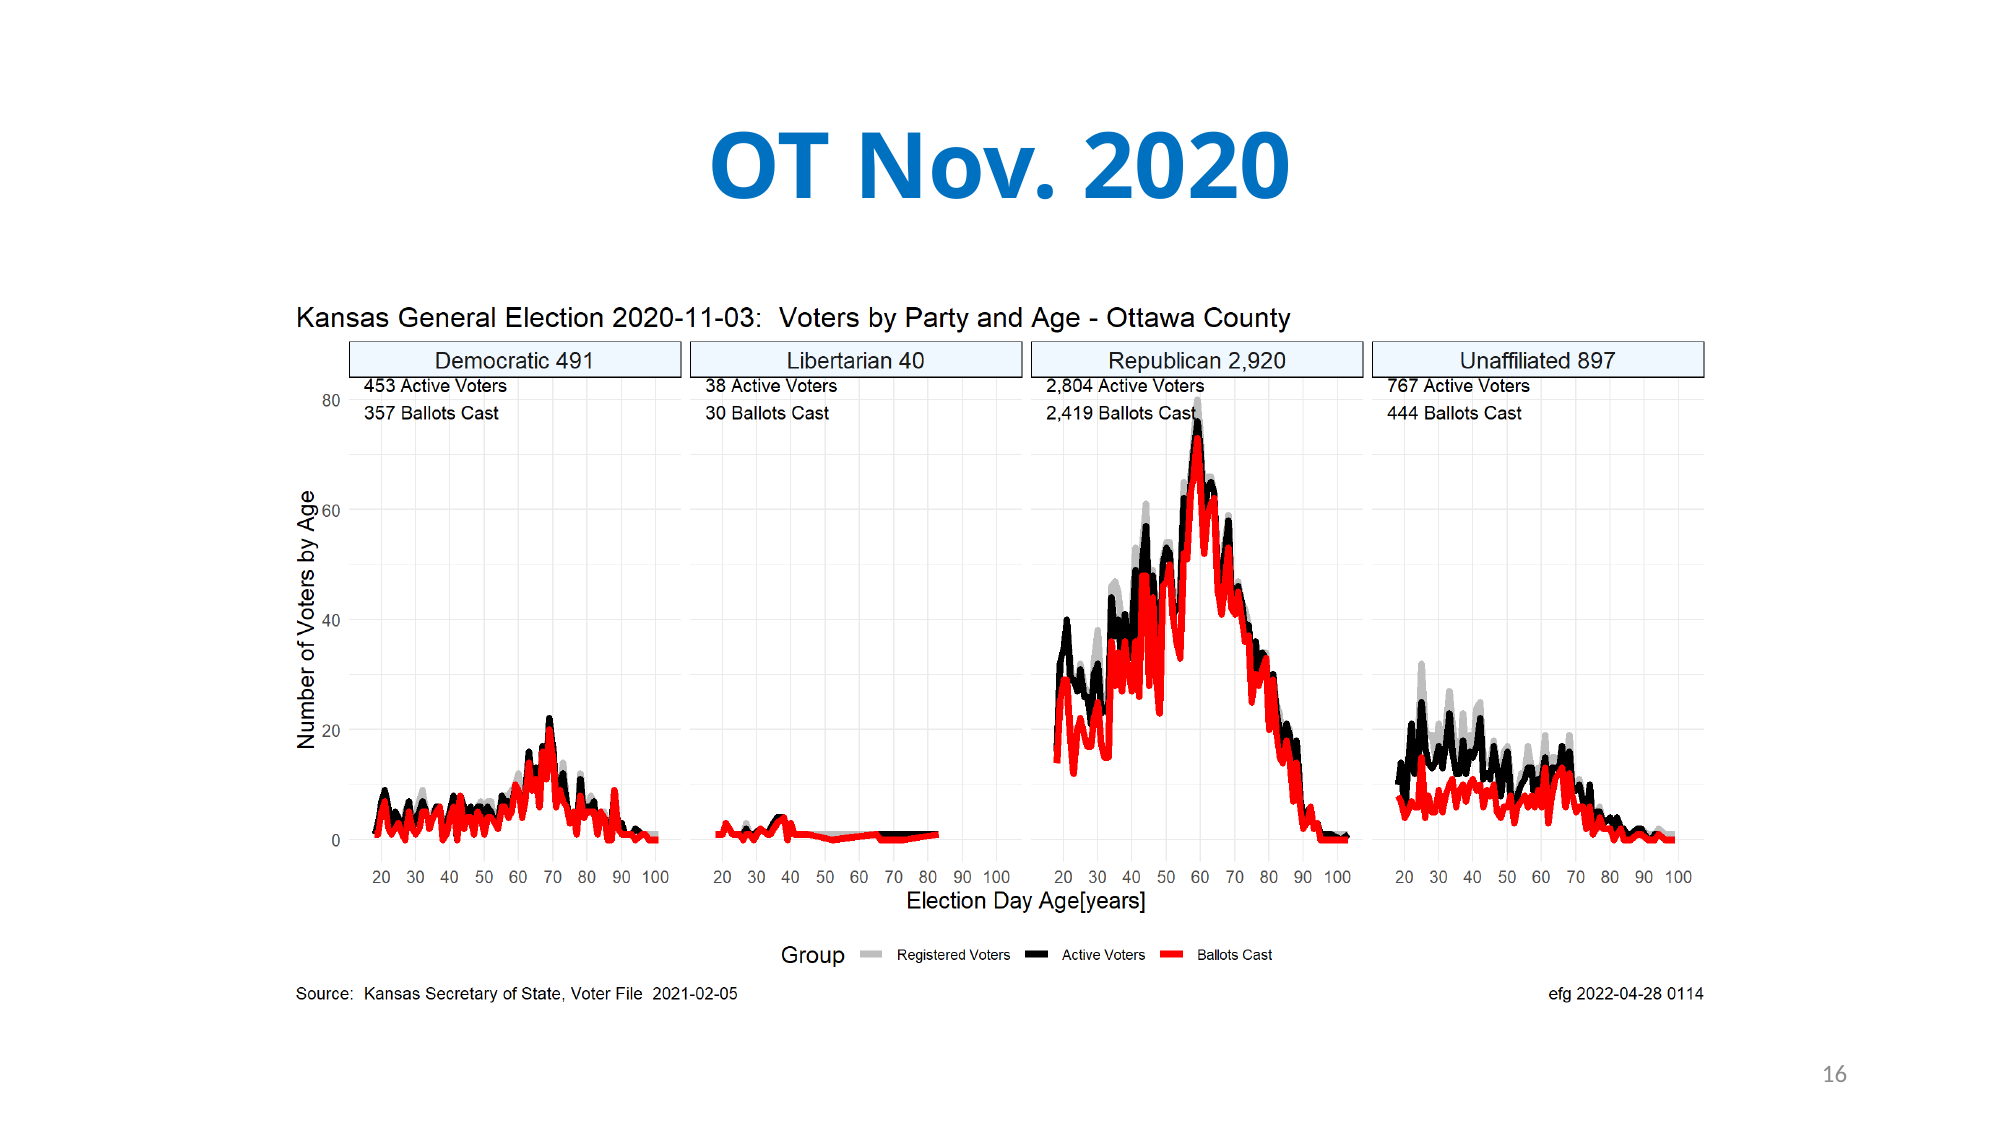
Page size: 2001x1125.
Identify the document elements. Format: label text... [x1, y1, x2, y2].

title OT Nov. 2020 [137, 59, 1863, 278]
slide_number ‹#› [1412, 1042, 1863, 1103]
picture [287, 297, 1713, 1011]
